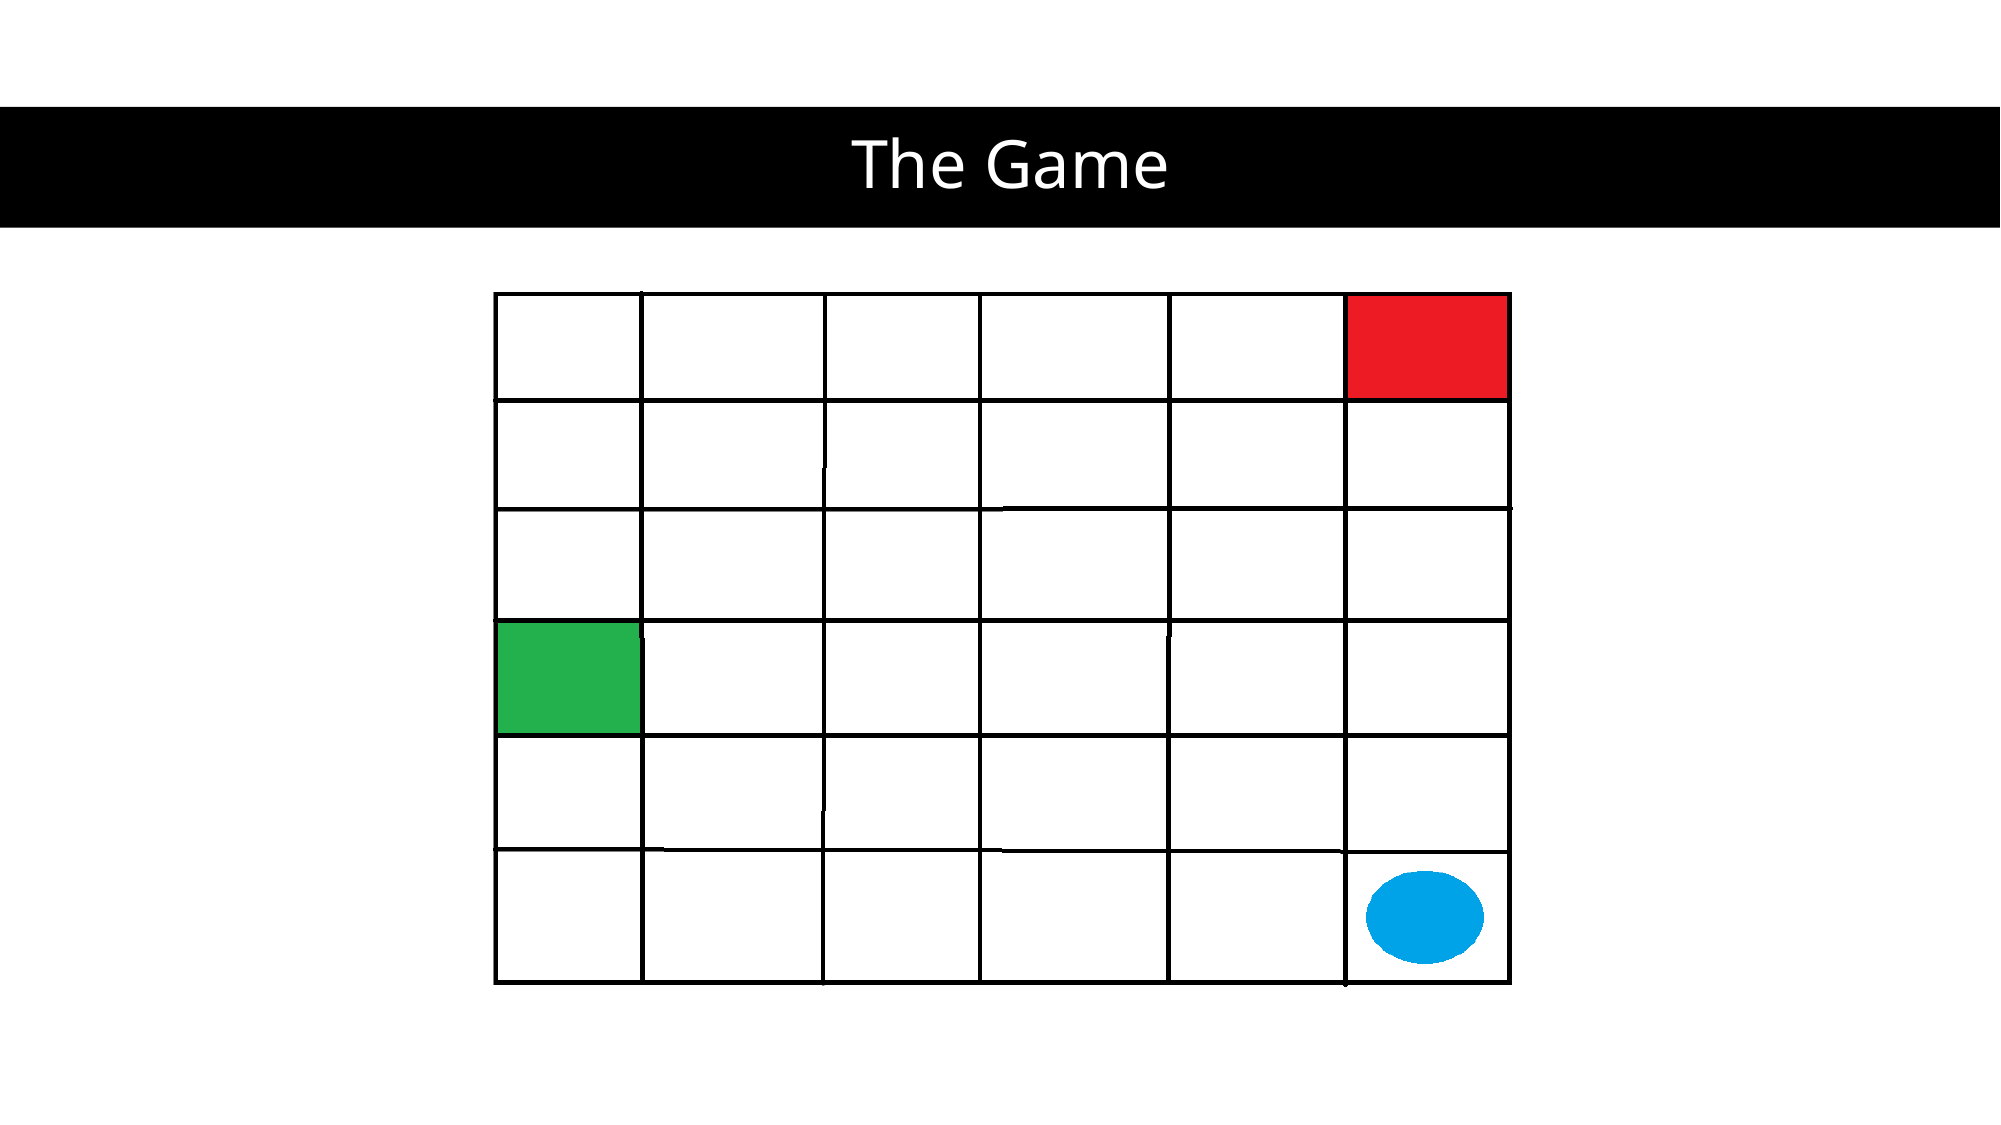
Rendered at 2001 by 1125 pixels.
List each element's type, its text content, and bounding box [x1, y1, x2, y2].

title The Game [91, 105, 1931, 228]
picture [473, 274, 1527, 996]
text_box [0, 106, 2000, 229]
